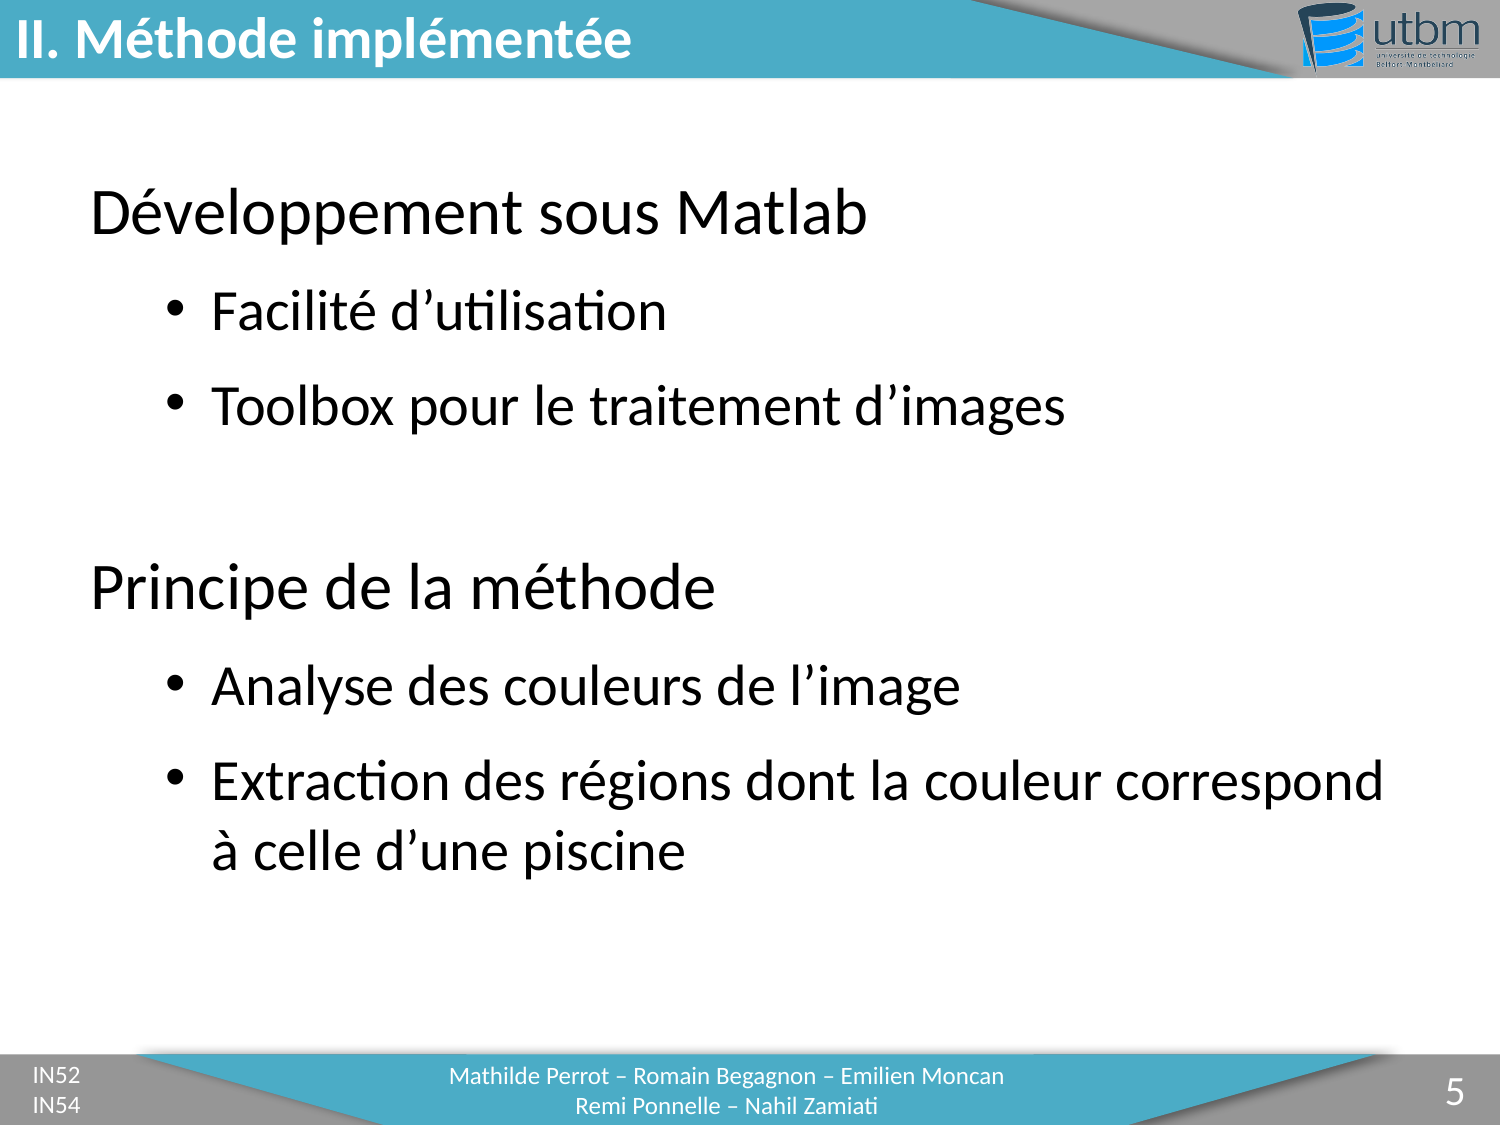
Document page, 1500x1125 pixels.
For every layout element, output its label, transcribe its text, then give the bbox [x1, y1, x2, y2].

slide_number IN52 IN54 [17, 1074, 290, 1125]
list Développement sous Matlab Facilité d’utilisation Toolbox pour le traitement d’images Principe de la méthode Analyse des couleurs de l’image Extraction des régions dont la couleur correspond à celle d’une piscine [75, 160, 1425, 1005]
picture [1291, 0, 1484, 79]
slide_number 5 [1130, 1058, 1481, 1119]
title II. Méthode implémentée [0, 0, 1170, 71]
footer Mathilde Perrot – Romain Begagnon – Emilien Moncan Remi Ponnelle – Nahil Zamiati [290, 1059, 1165, 1120]
